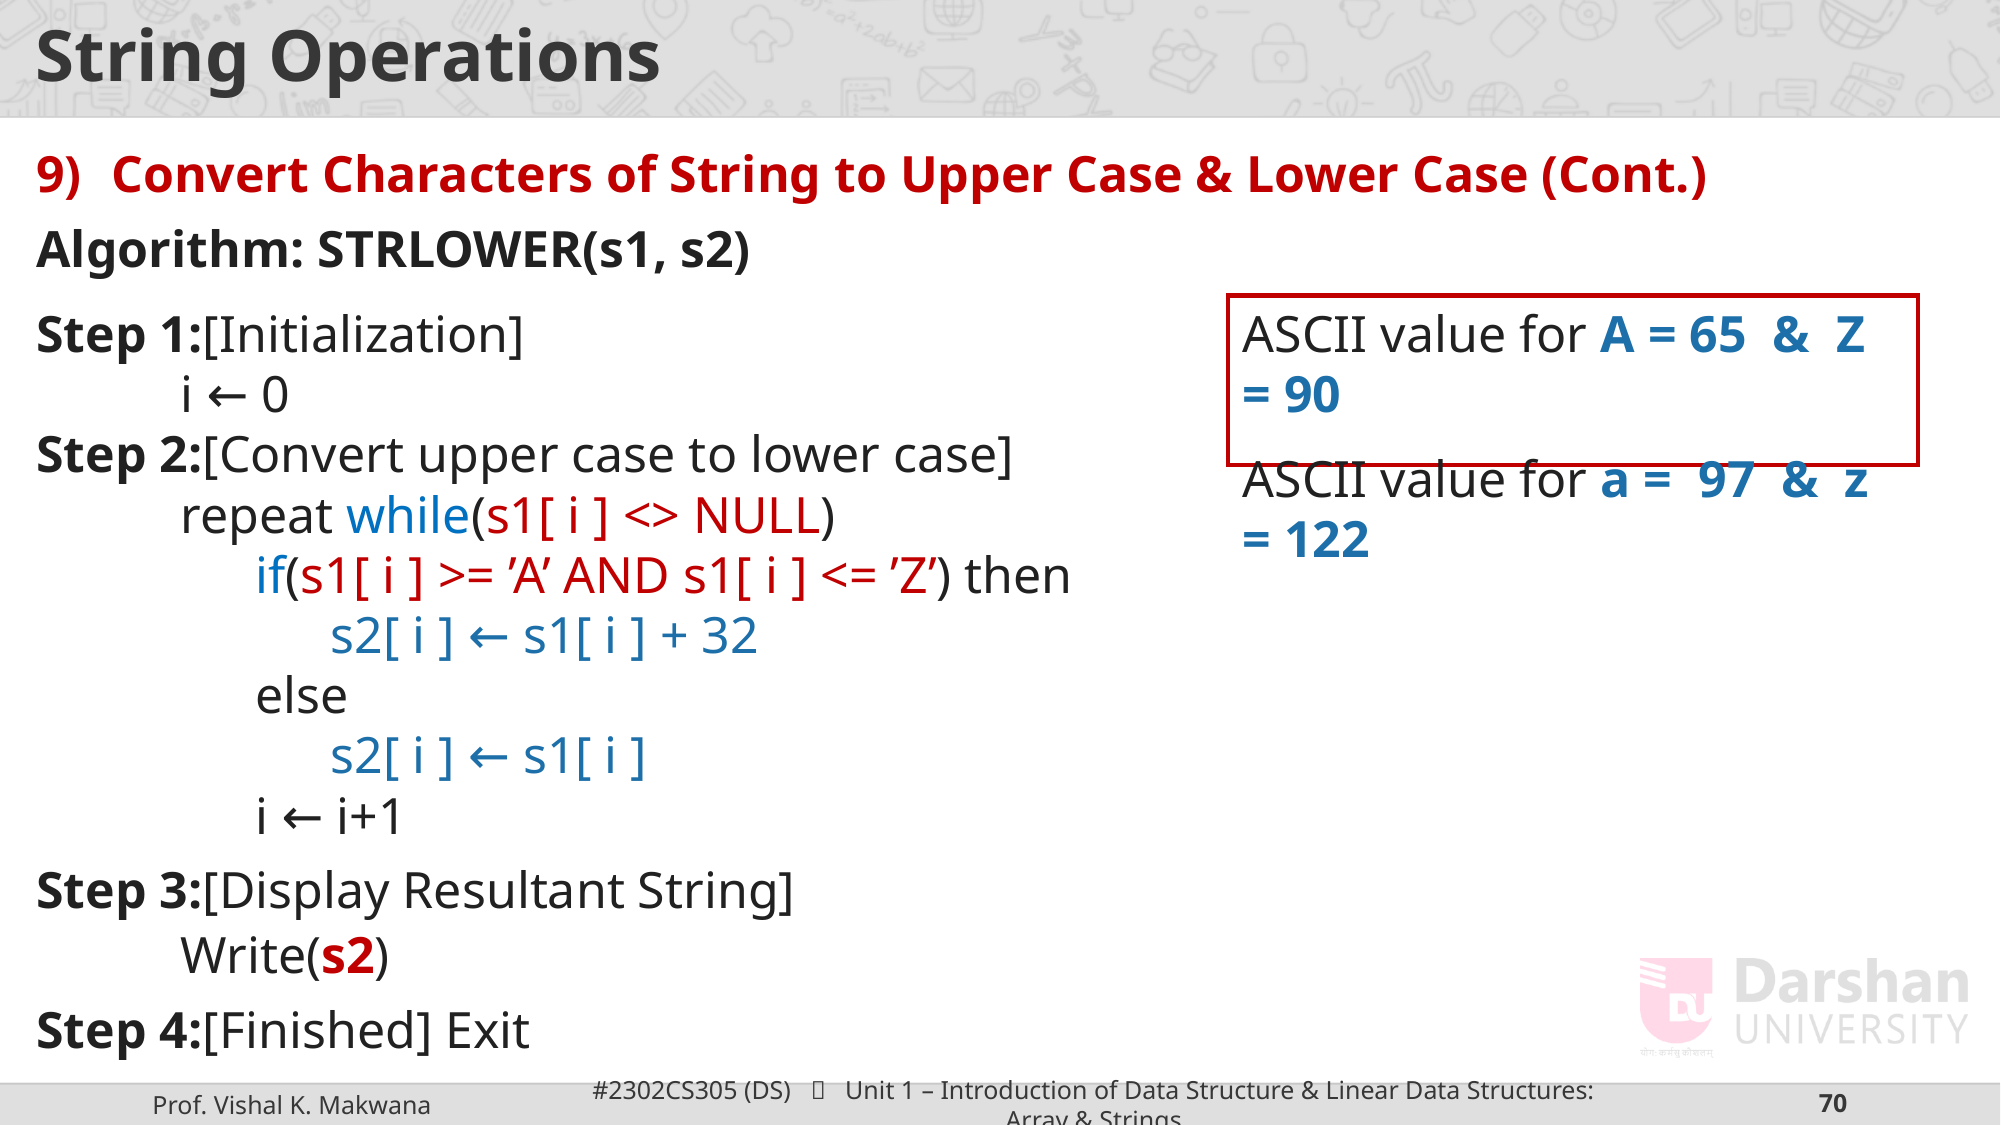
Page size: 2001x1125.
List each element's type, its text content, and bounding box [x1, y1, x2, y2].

list Convert Characters of String to Upper Case & Lower Case (Cont.) Algorithm: STRLOWER(s1, s2) Step 1:[Initialization] i ← 0 Step 2:[Convert upper case to lower case] repeat while(s1[ i ] <> NULL) if(s1[ i ] >= ’A’ AND s1[ i ] <= ’Z’) then s2[ i ] ← s1[ i ] + 32 else s2[ i ] ← s1[ i ] i ← i+1 Step 3:[Display Resultant String] Write(s2) Step 4:[Finished] Exit [21, 141, 1979, 1069]
text_box ASCII value for A = 65 & Z = 90 ASCII value for a = 97 & z = 122 [1227, 294, 1919, 466]
title String Operations [0, 0, 2000, 117]
